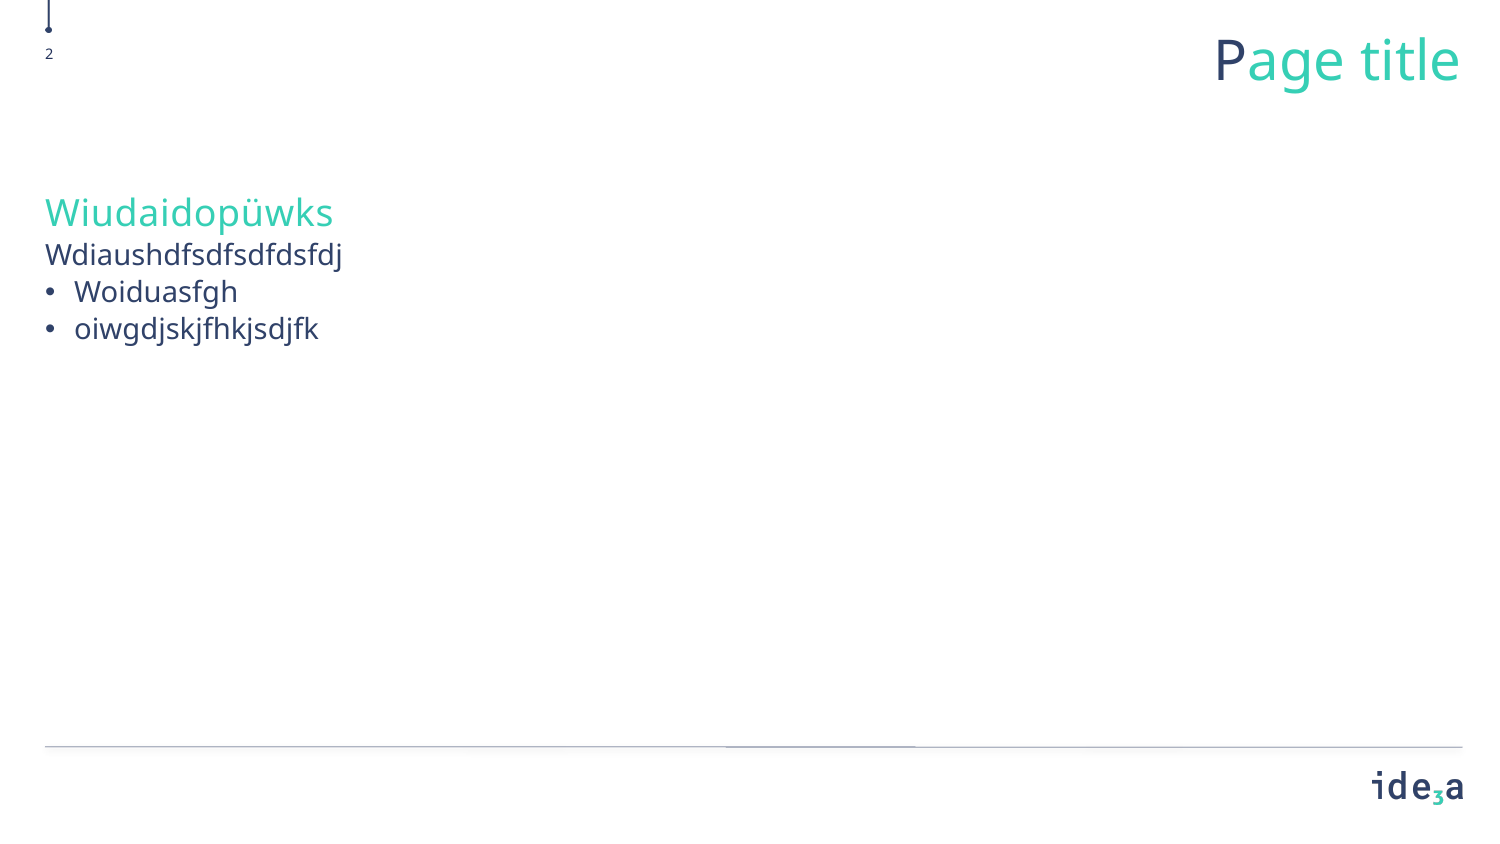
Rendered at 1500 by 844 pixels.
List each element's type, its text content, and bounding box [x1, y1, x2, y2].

picture [45, 0, 52, 33]
list Wiudaidopüwks Wdiaushdfsdfsdfdsfdj Woiduasfgh oiwgdjskjfhkjsdjfk [45, 196, 1463, 672]
text_box Page title [312, 17, 1477, 100]
picture [1372, 771, 1463, 805]
